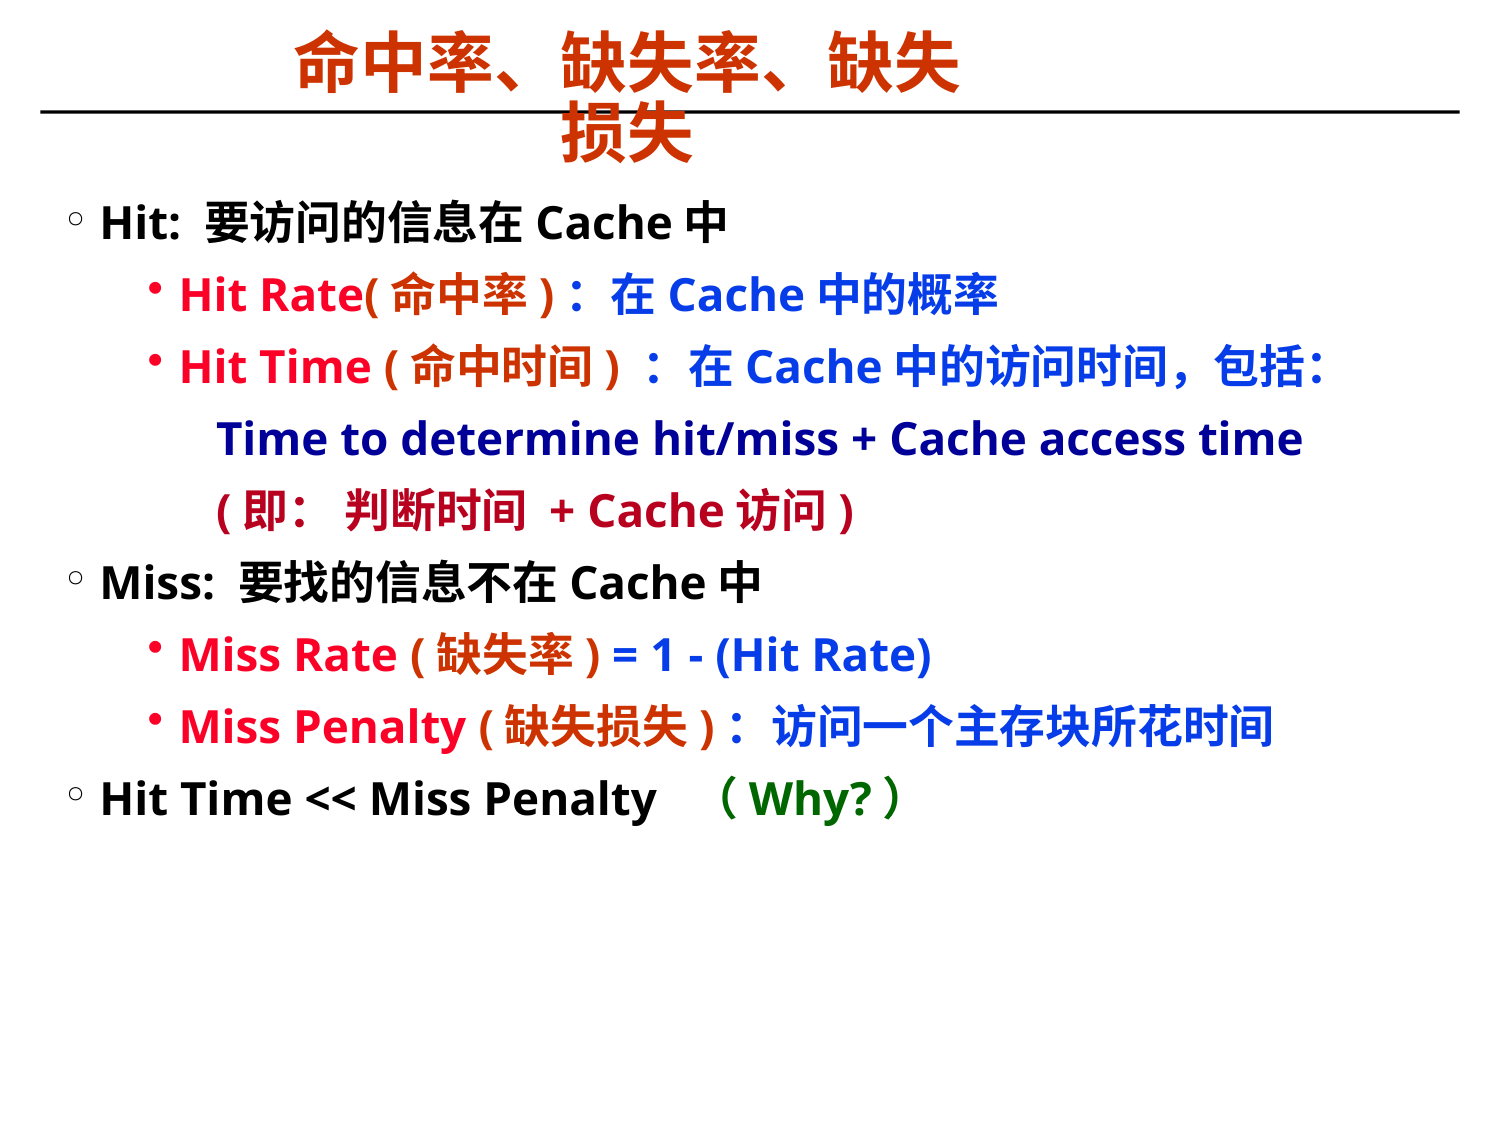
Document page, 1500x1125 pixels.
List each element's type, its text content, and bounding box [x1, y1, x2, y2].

list Hit: 要访问的信息在Cache中 Hit Rate(命中率)：在Cache中的概率 Hit Time (命中时间) ：在Cache中的访问时间，包括： Time to determine hit/miss + Cache access time (即： 判断时间 + Cache访问) Miss: 要找的信息不在Cache中 Miss Rate (缺失率) = 1 - (Hit Rate) Miss Penalty (缺失损失)：访问一个主存块所花时间 Hit Time << Miss Penalty （Why?） [55, 183, 1463, 922]
title 命中率、缺失率、缺失损失 [258, 27, 998, 106]
